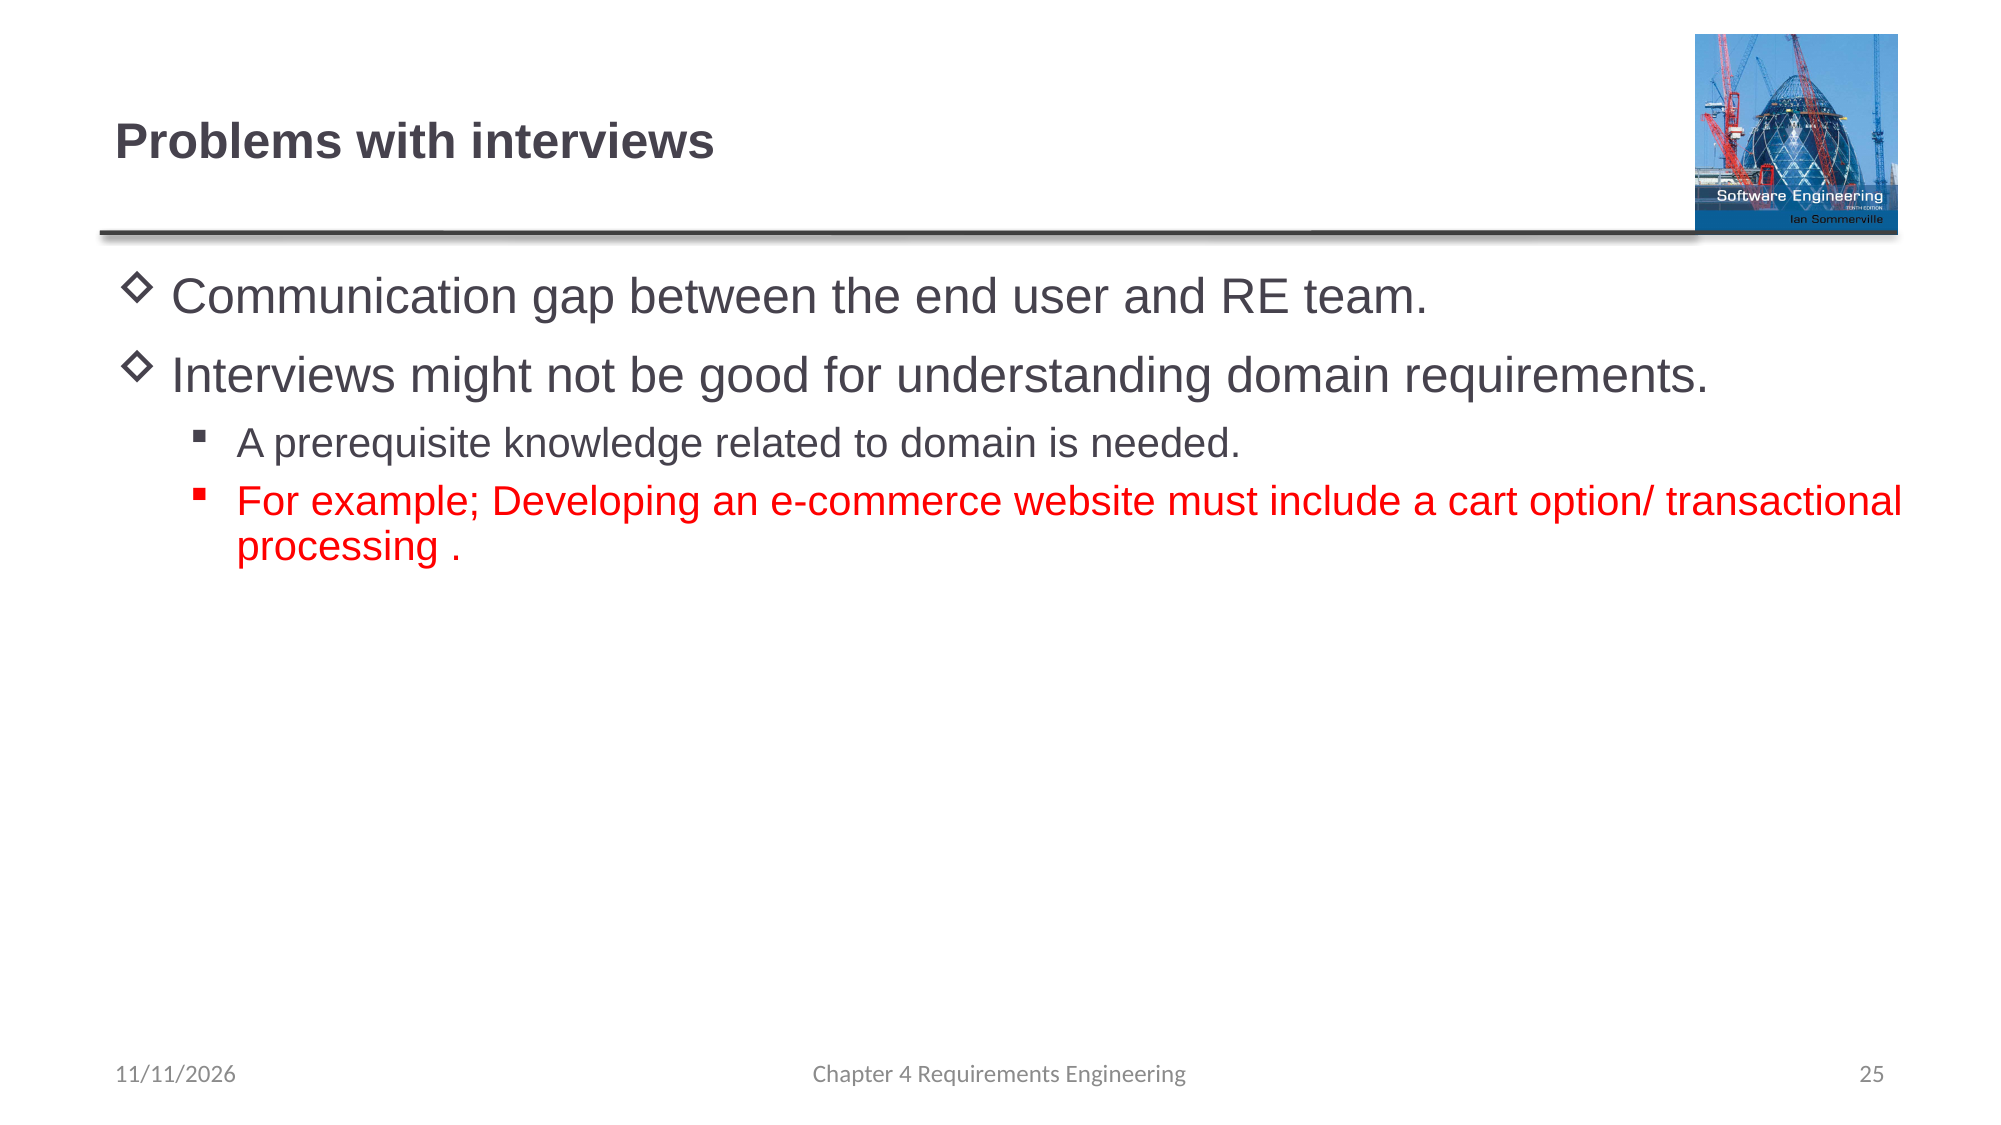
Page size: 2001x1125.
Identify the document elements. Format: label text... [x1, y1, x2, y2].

slide_number 25 [1433, 1042, 1900, 1103]
list Communication gap between the end user and RE team. Interviews might not be good for understanding domain requirements. A prerequisite knowledge related to domain is needed. For example; Developing an e-commerce website must include a cart option/ transactional processing . [99, 262, 1972, 1005]
picture [1695, 34, 1898, 230]
title Problems with interviews [99, 44, 1696, 233]
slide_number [99, 1042, 567, 1103]
footer Chapter 4 Requirements Engineering [683, 1042, 1317, 1103]
